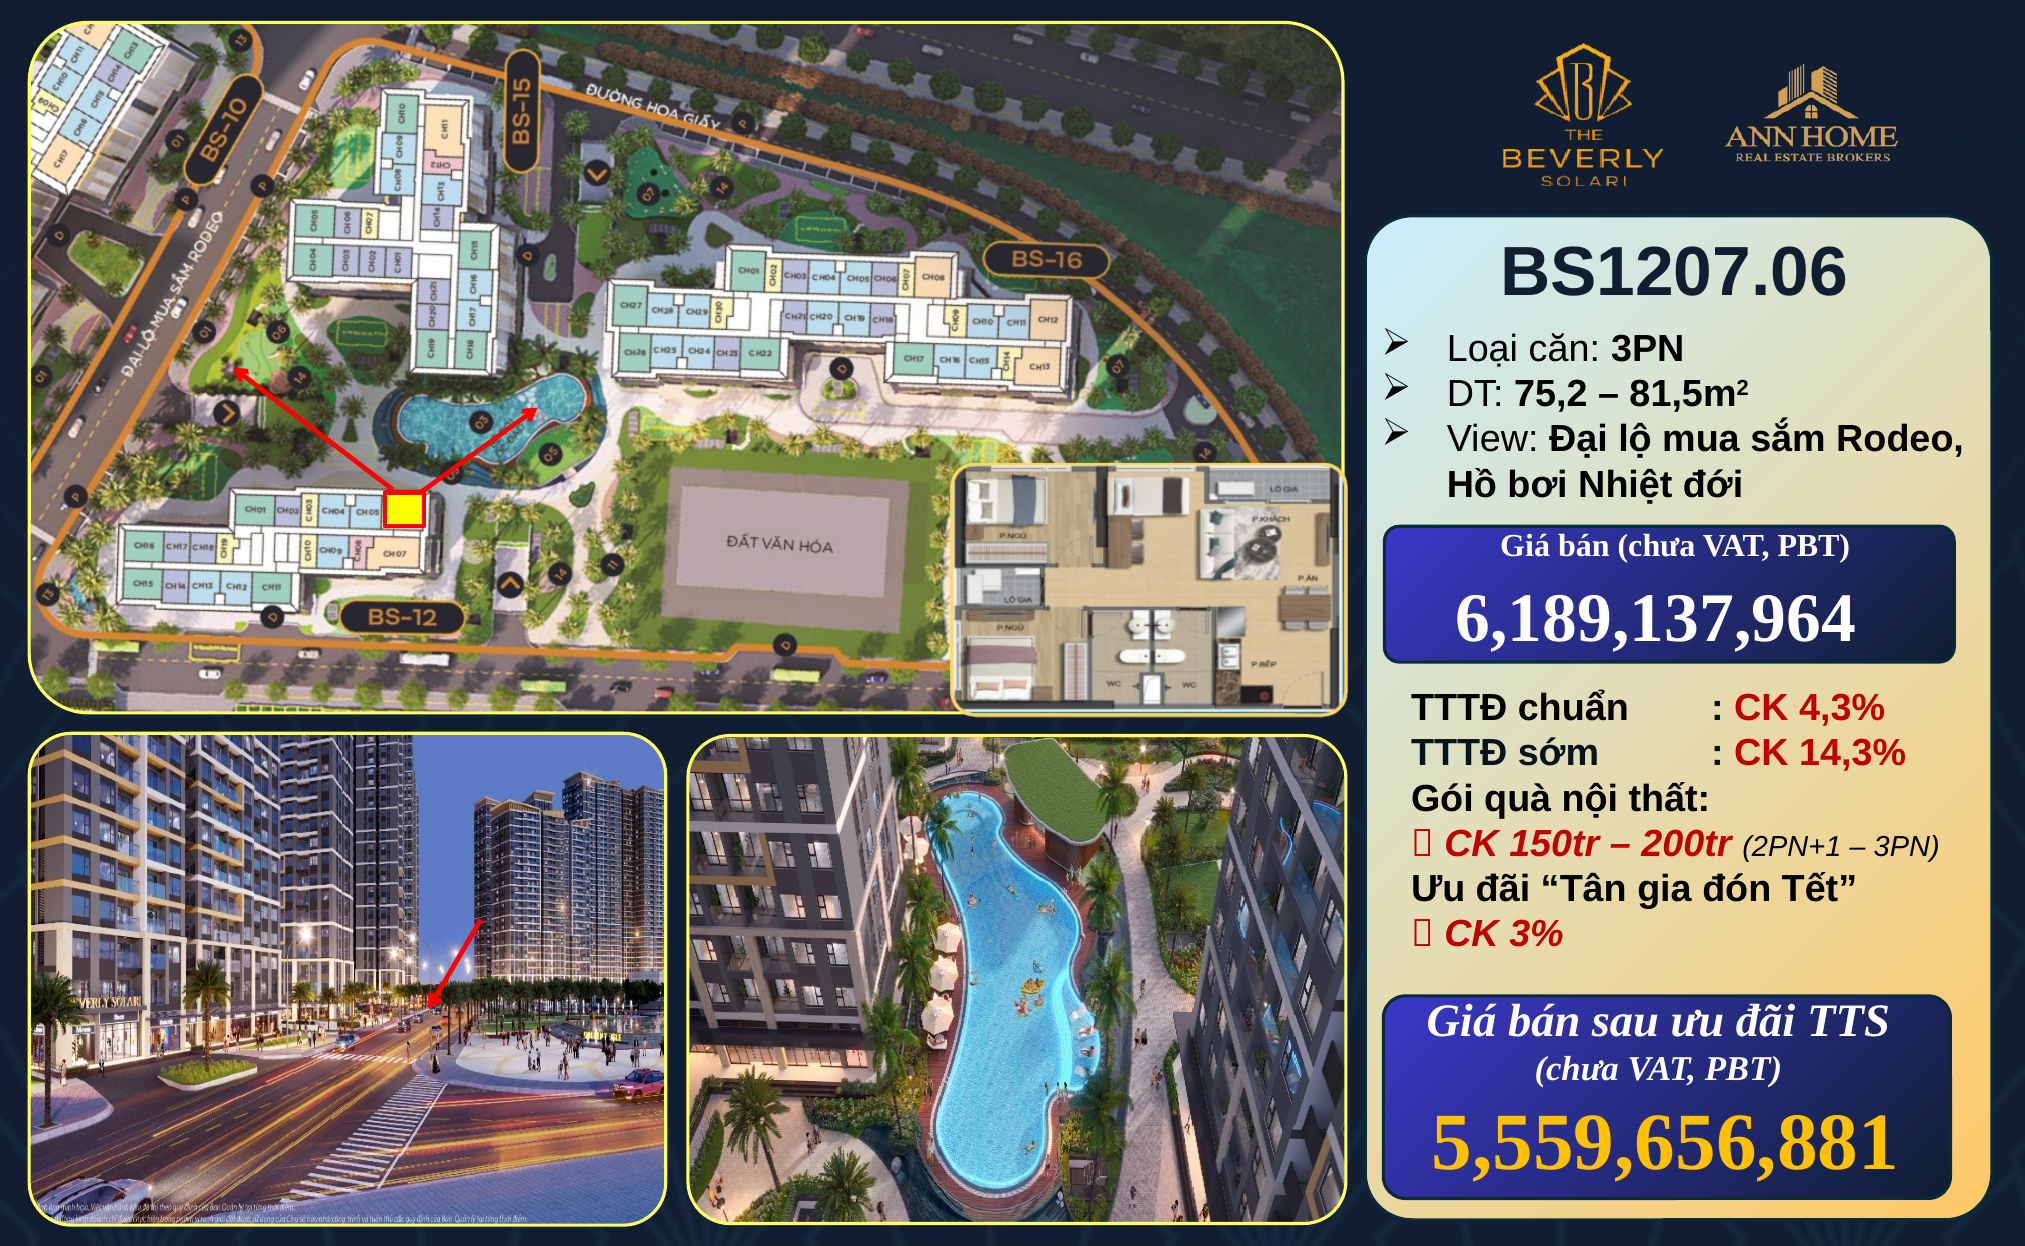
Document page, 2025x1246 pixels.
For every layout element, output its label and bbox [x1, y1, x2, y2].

text_box [0, 0, 2025, 1246]
